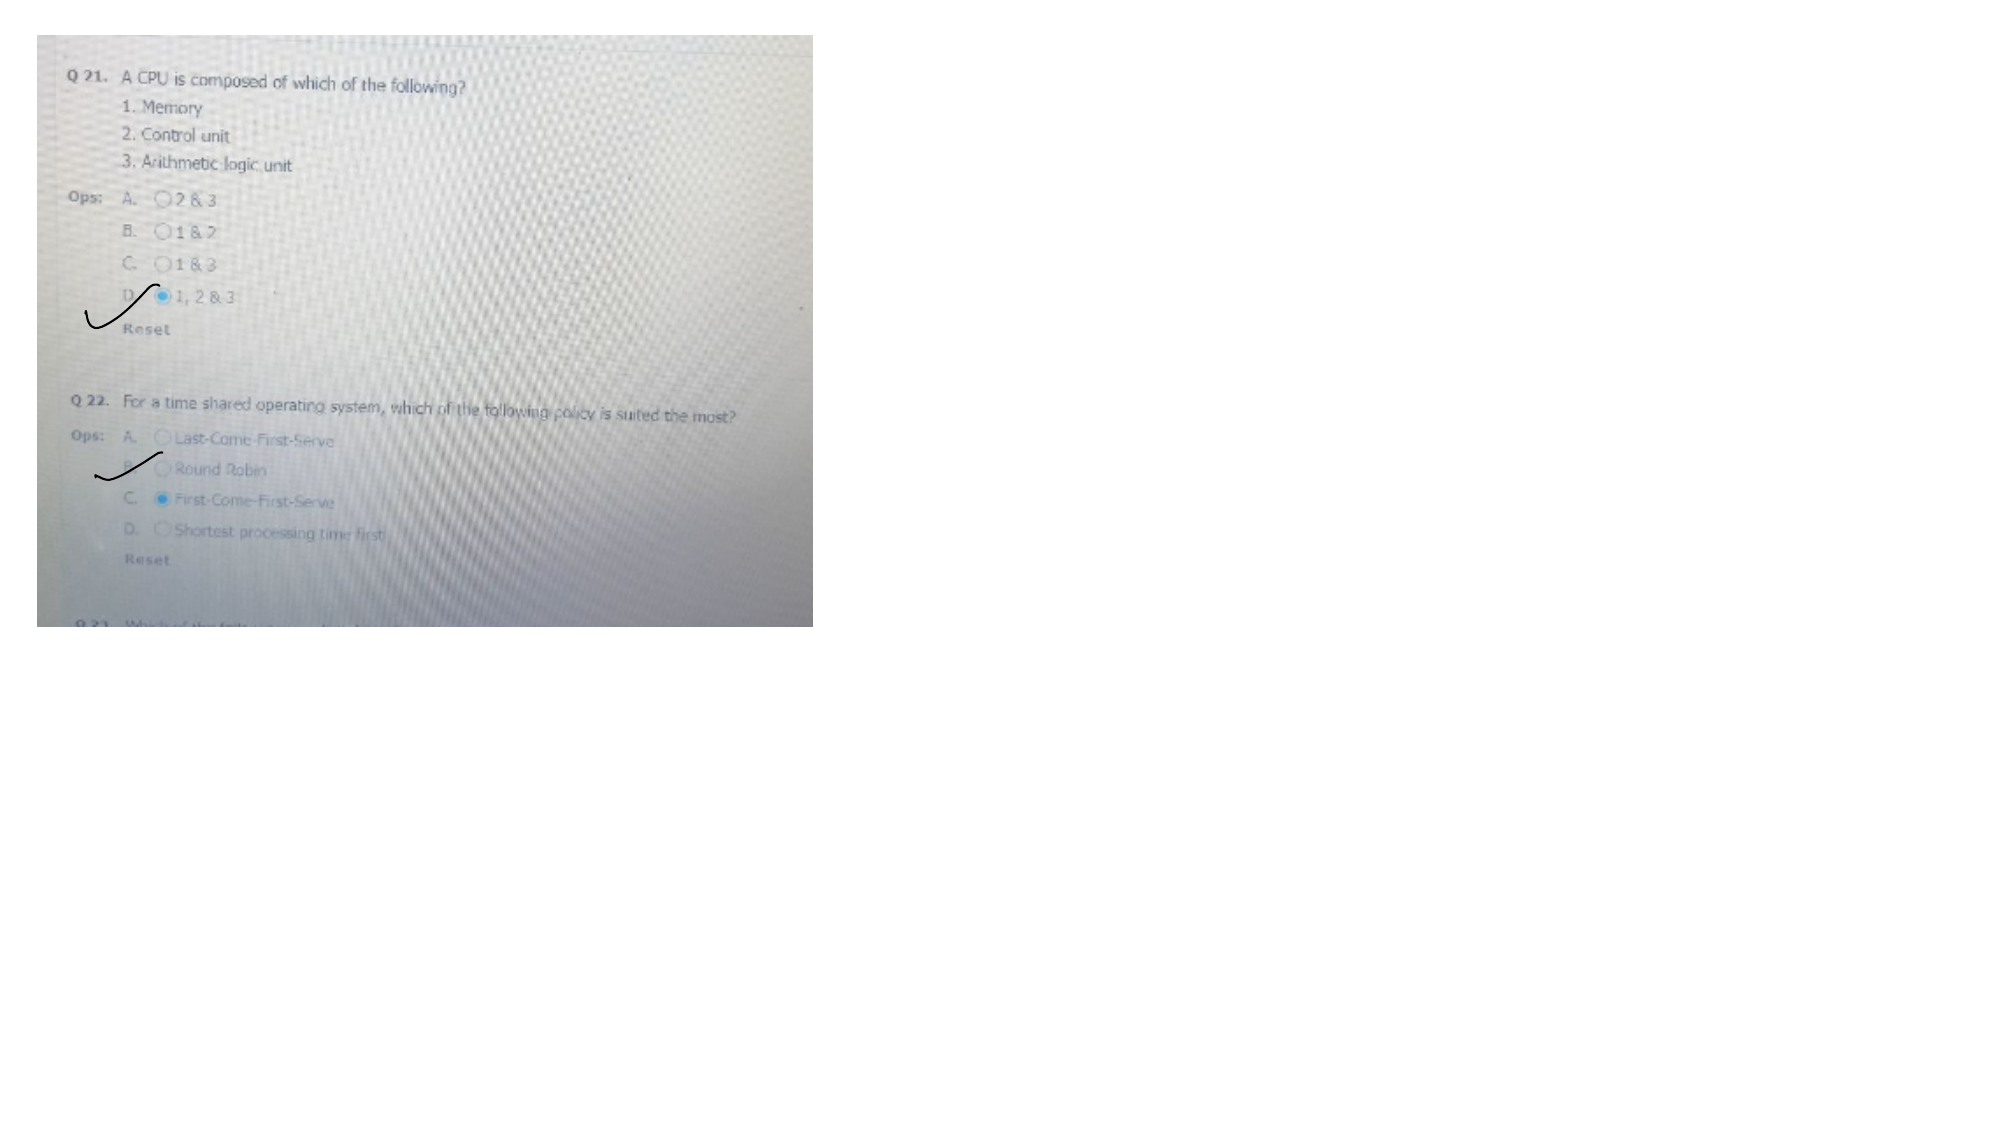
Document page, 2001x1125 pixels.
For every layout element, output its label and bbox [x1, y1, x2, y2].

picture [37, 35, 813, 627]
